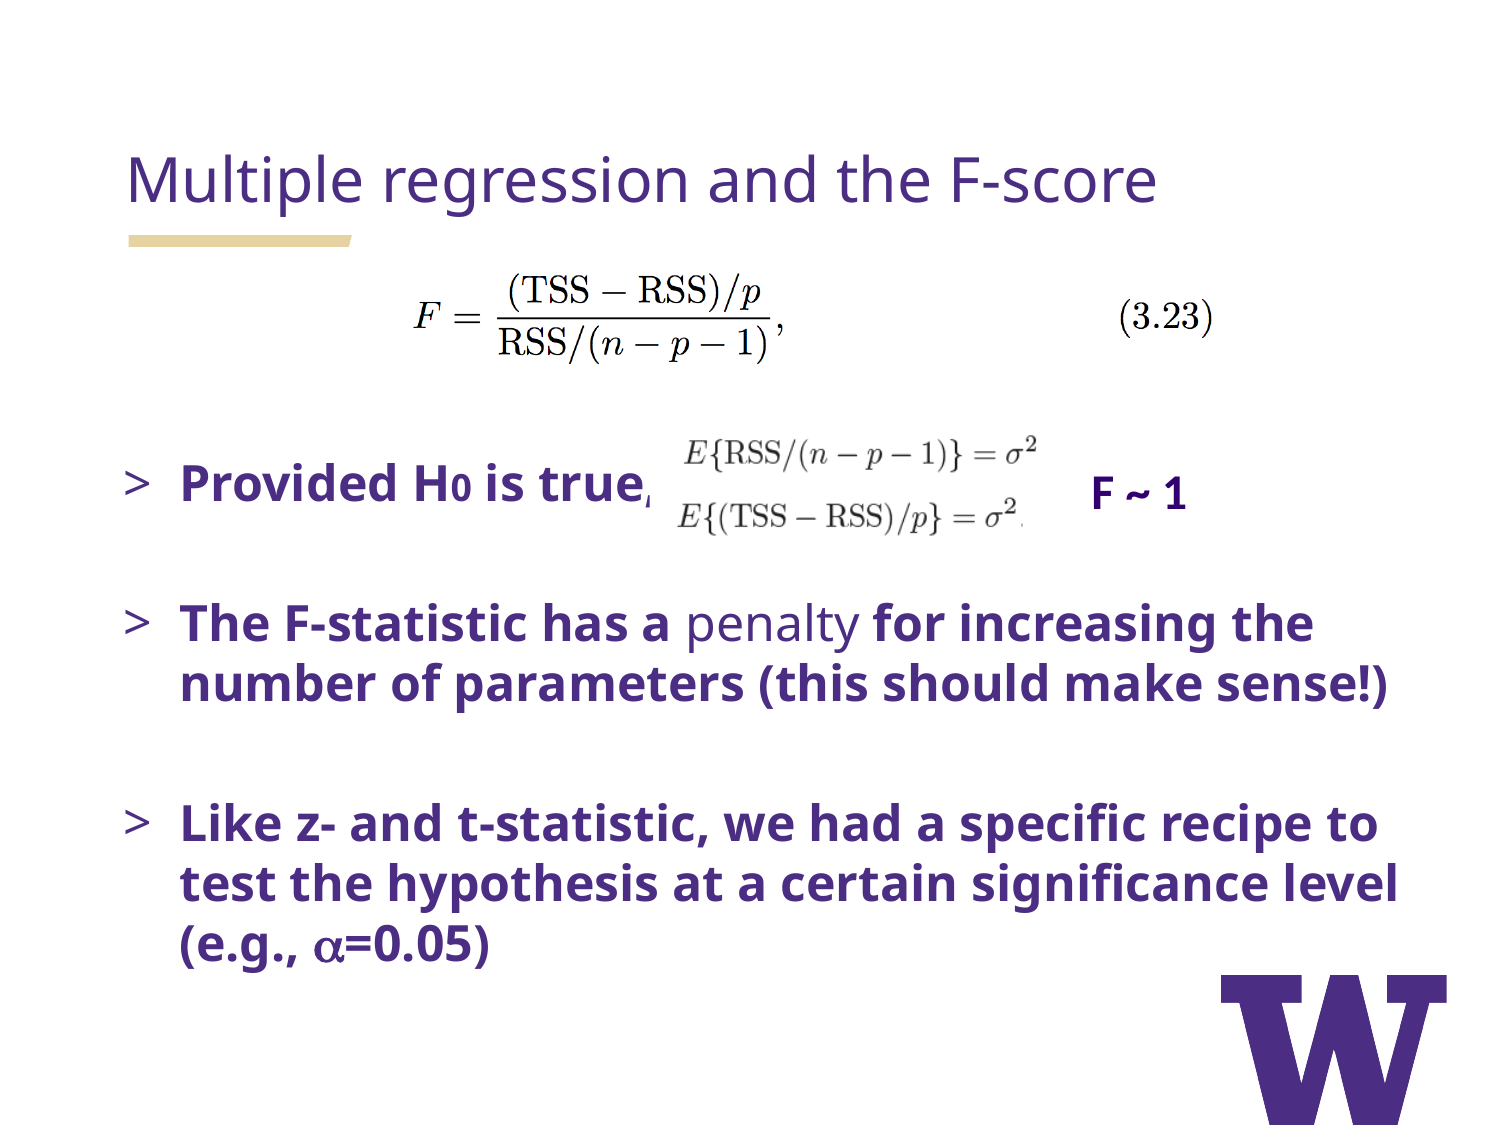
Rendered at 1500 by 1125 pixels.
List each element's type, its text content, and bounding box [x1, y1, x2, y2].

picture [128, 235, 352, 247]
list Multiple regression and the F-score [110, 60, 1453, 224]
picture [649, 428, 1047, 542]
picture [1221, 997, 1447, 1125]
list Provided H0 is true, The F-statistic has a penalty for increasing the number of parameters (this should make sense!) Like z- and t-statistic, we had a specific recipe to test the hypothesis at a certain significance level (e.g., a=0.05) [108, 444, 1453, 997]
text_box F ~ 1 [1076, 452, 1203, 527]
picture [387, 242, 1225, 380]
